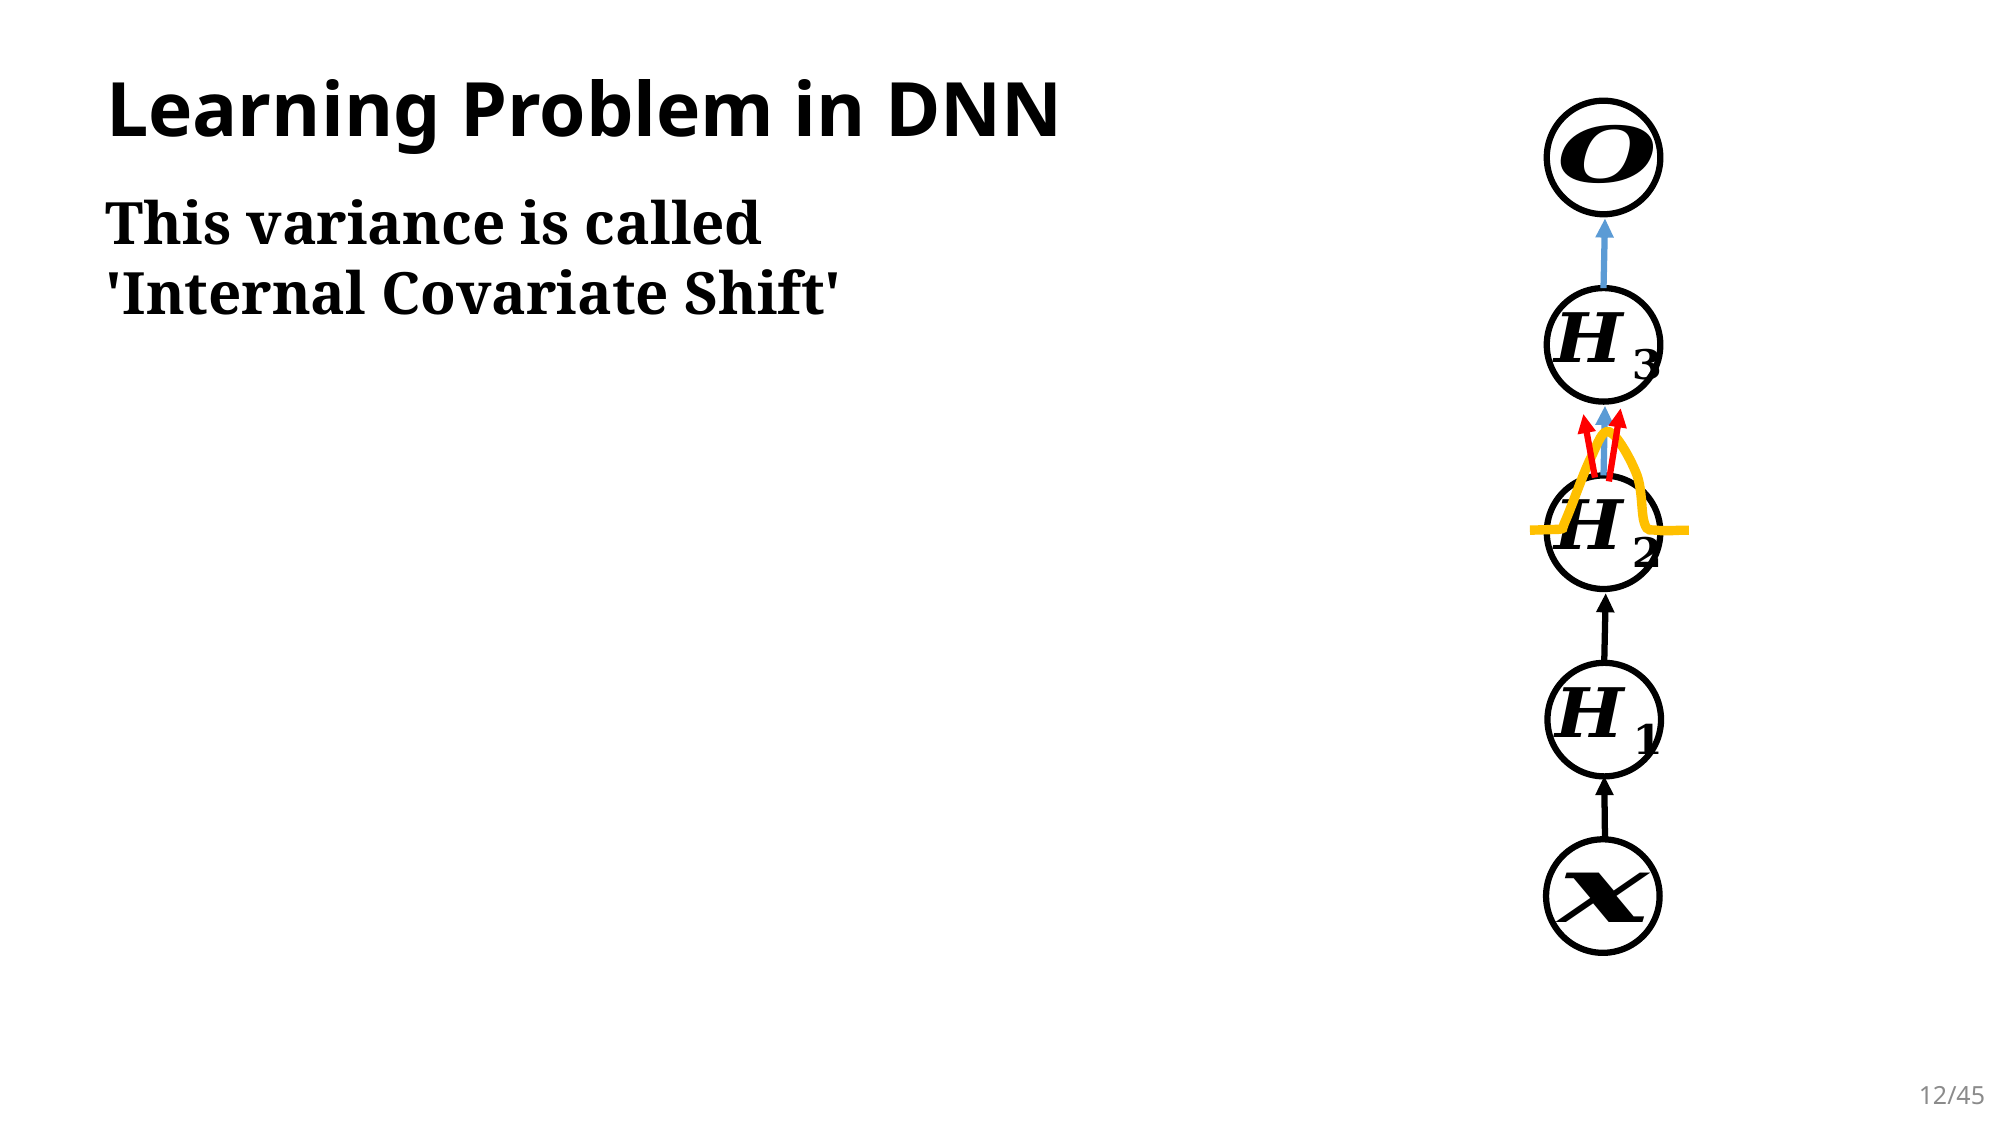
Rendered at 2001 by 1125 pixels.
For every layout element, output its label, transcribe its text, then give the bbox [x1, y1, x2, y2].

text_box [1546, 218, 1662, 402]
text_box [1546, 838, 1661, 953]
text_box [1608, 408, 1621, 482]
text_box [1529, 528, 1546, 532]
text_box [1583, 414, 1595, 478]
slide_number 12/45 [1550, 1066, 2000, 1125]
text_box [1546, 100, 1662, 215]
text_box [1546, 406, 1662, 589]
title Learning Problem in DNN [91, 64, 1327, 161]
text_box This variance is called 'Internal Covariate Shift' [91, 178, 1179, 334]
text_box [1547, 662, 1663, 777]
